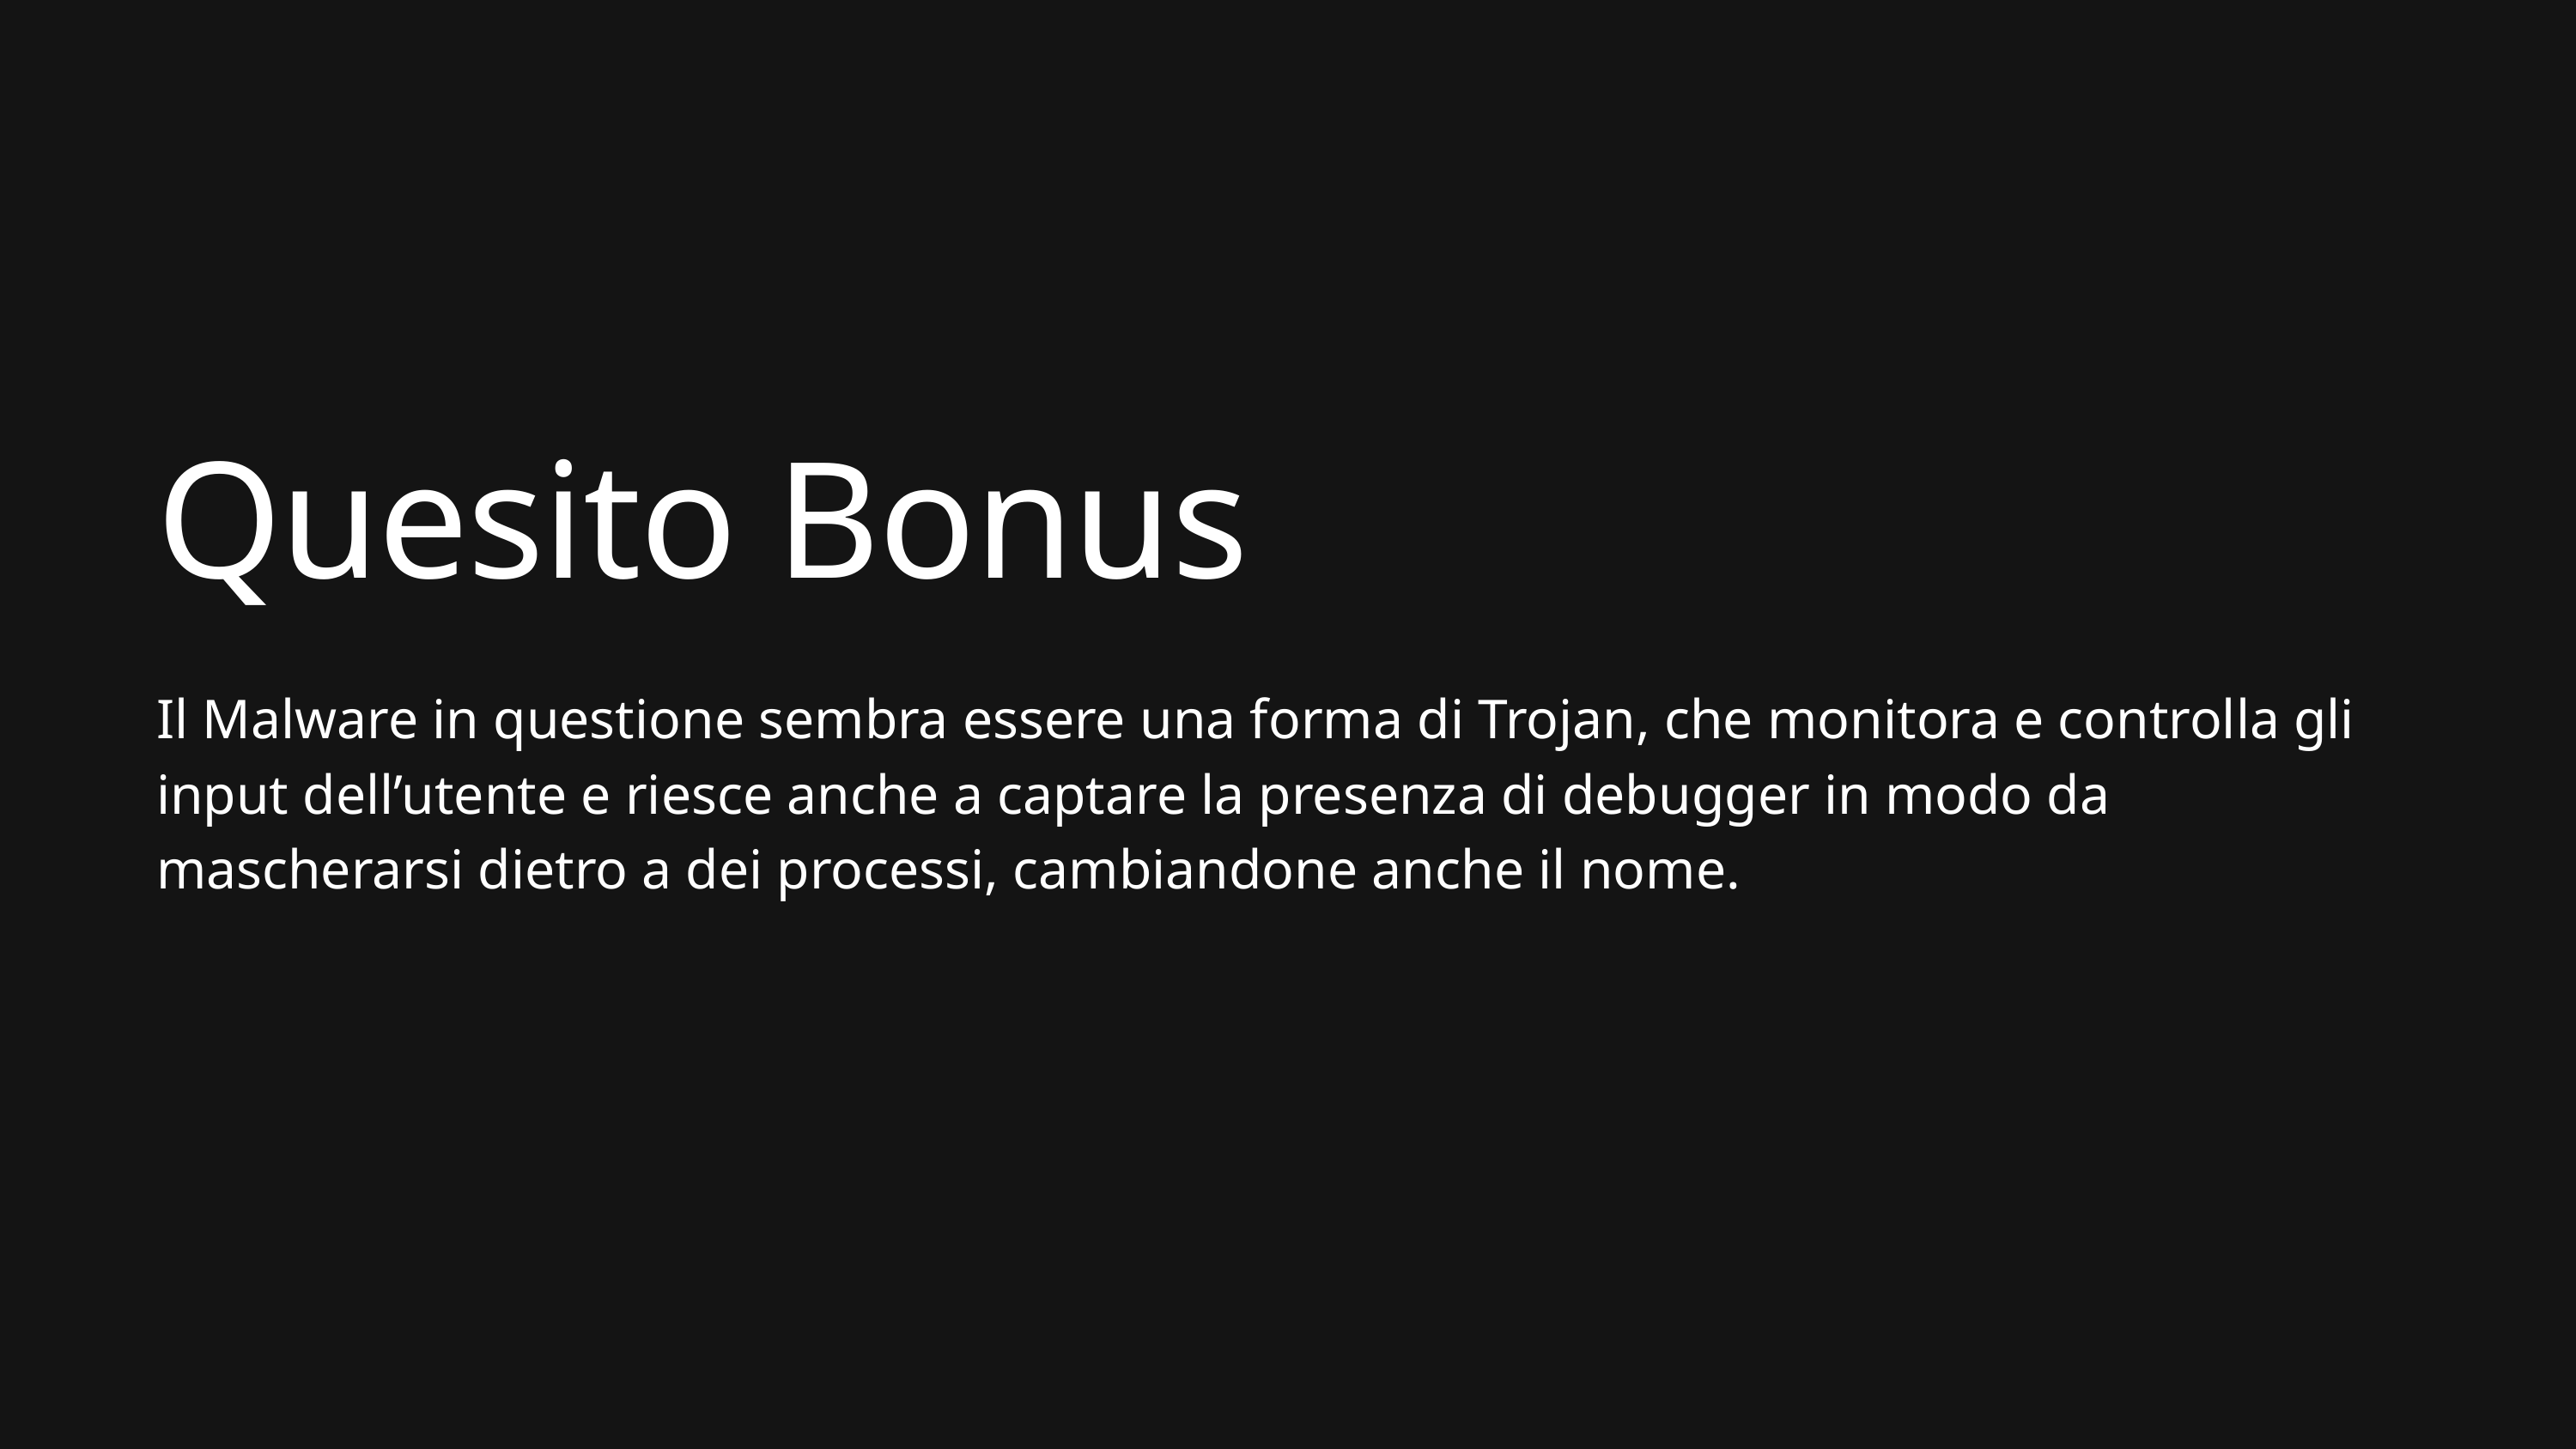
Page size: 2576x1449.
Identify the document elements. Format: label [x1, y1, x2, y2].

text_box [155, 425, 2421, 898]
